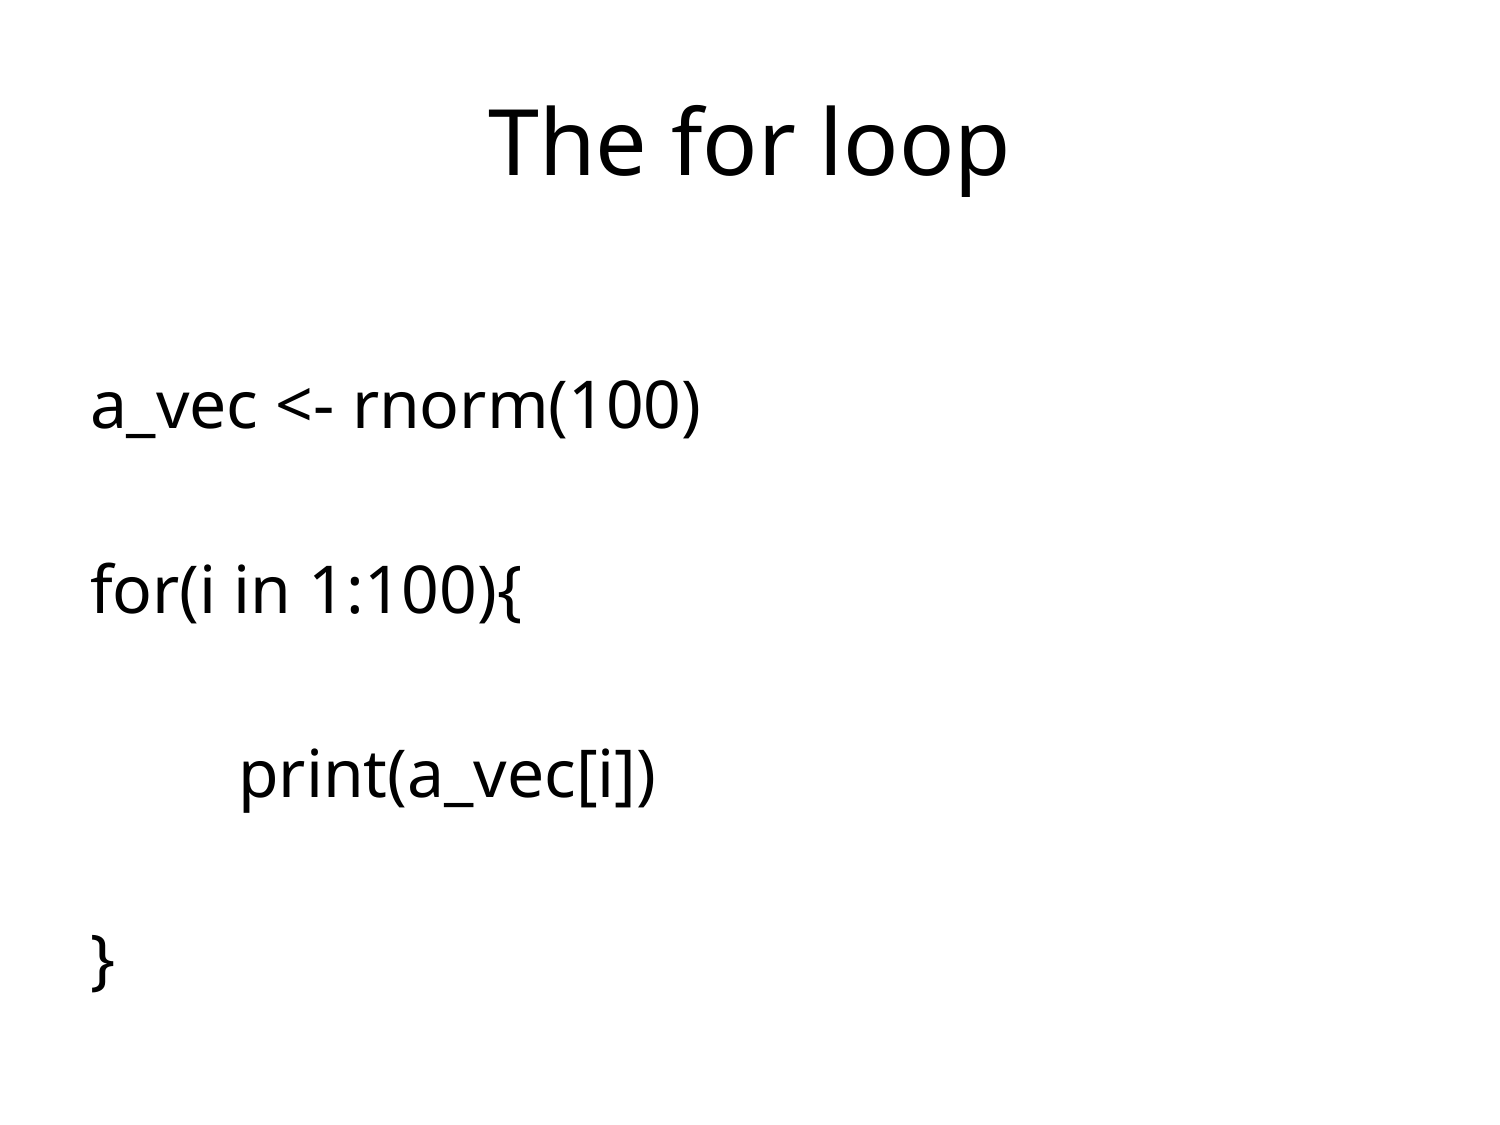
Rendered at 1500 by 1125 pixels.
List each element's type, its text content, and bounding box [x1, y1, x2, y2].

title The for loop [75, 45, 1425, 233]
list a_vec <- rnorm(100) for(i in 1:100){ print(a_vec[i]) } [75, 262, 1425, 1005]
